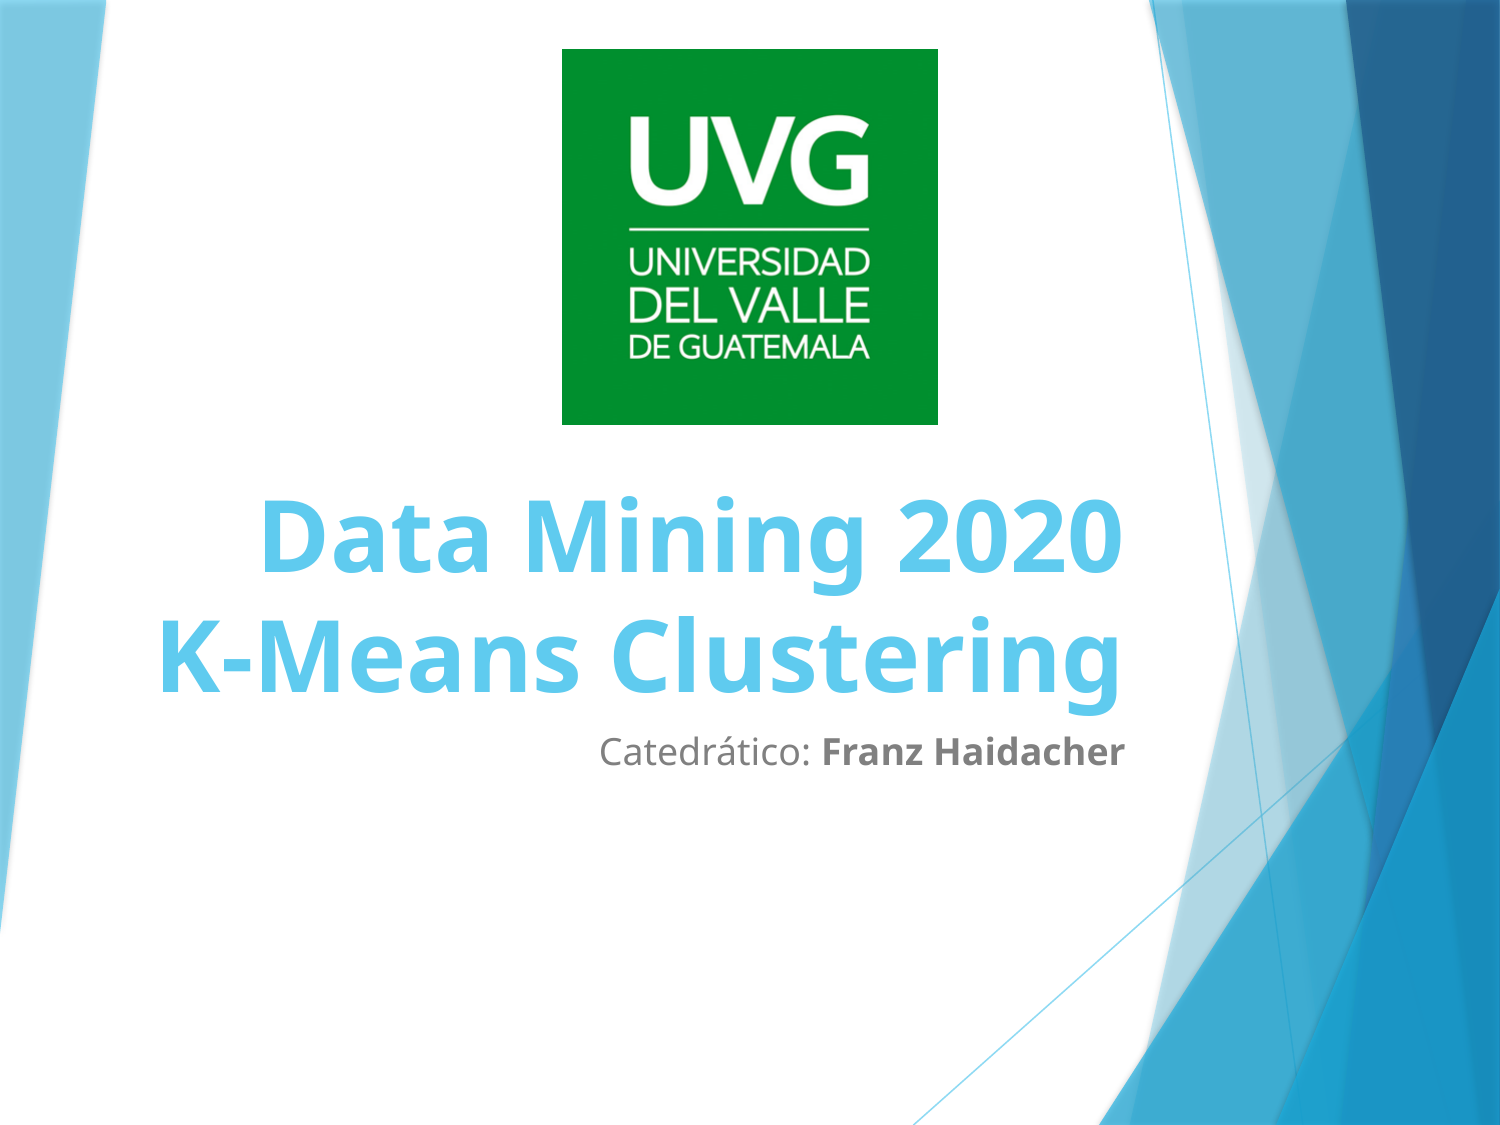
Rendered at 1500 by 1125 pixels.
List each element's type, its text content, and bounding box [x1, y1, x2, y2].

subtitle Catedrático: Franz Haidacher [185, 720, 1141, 900]
picture [561, 49, 938, 426]
title Data Mining 2020 K-Means Clustering [0, 450, 1141, 721]
